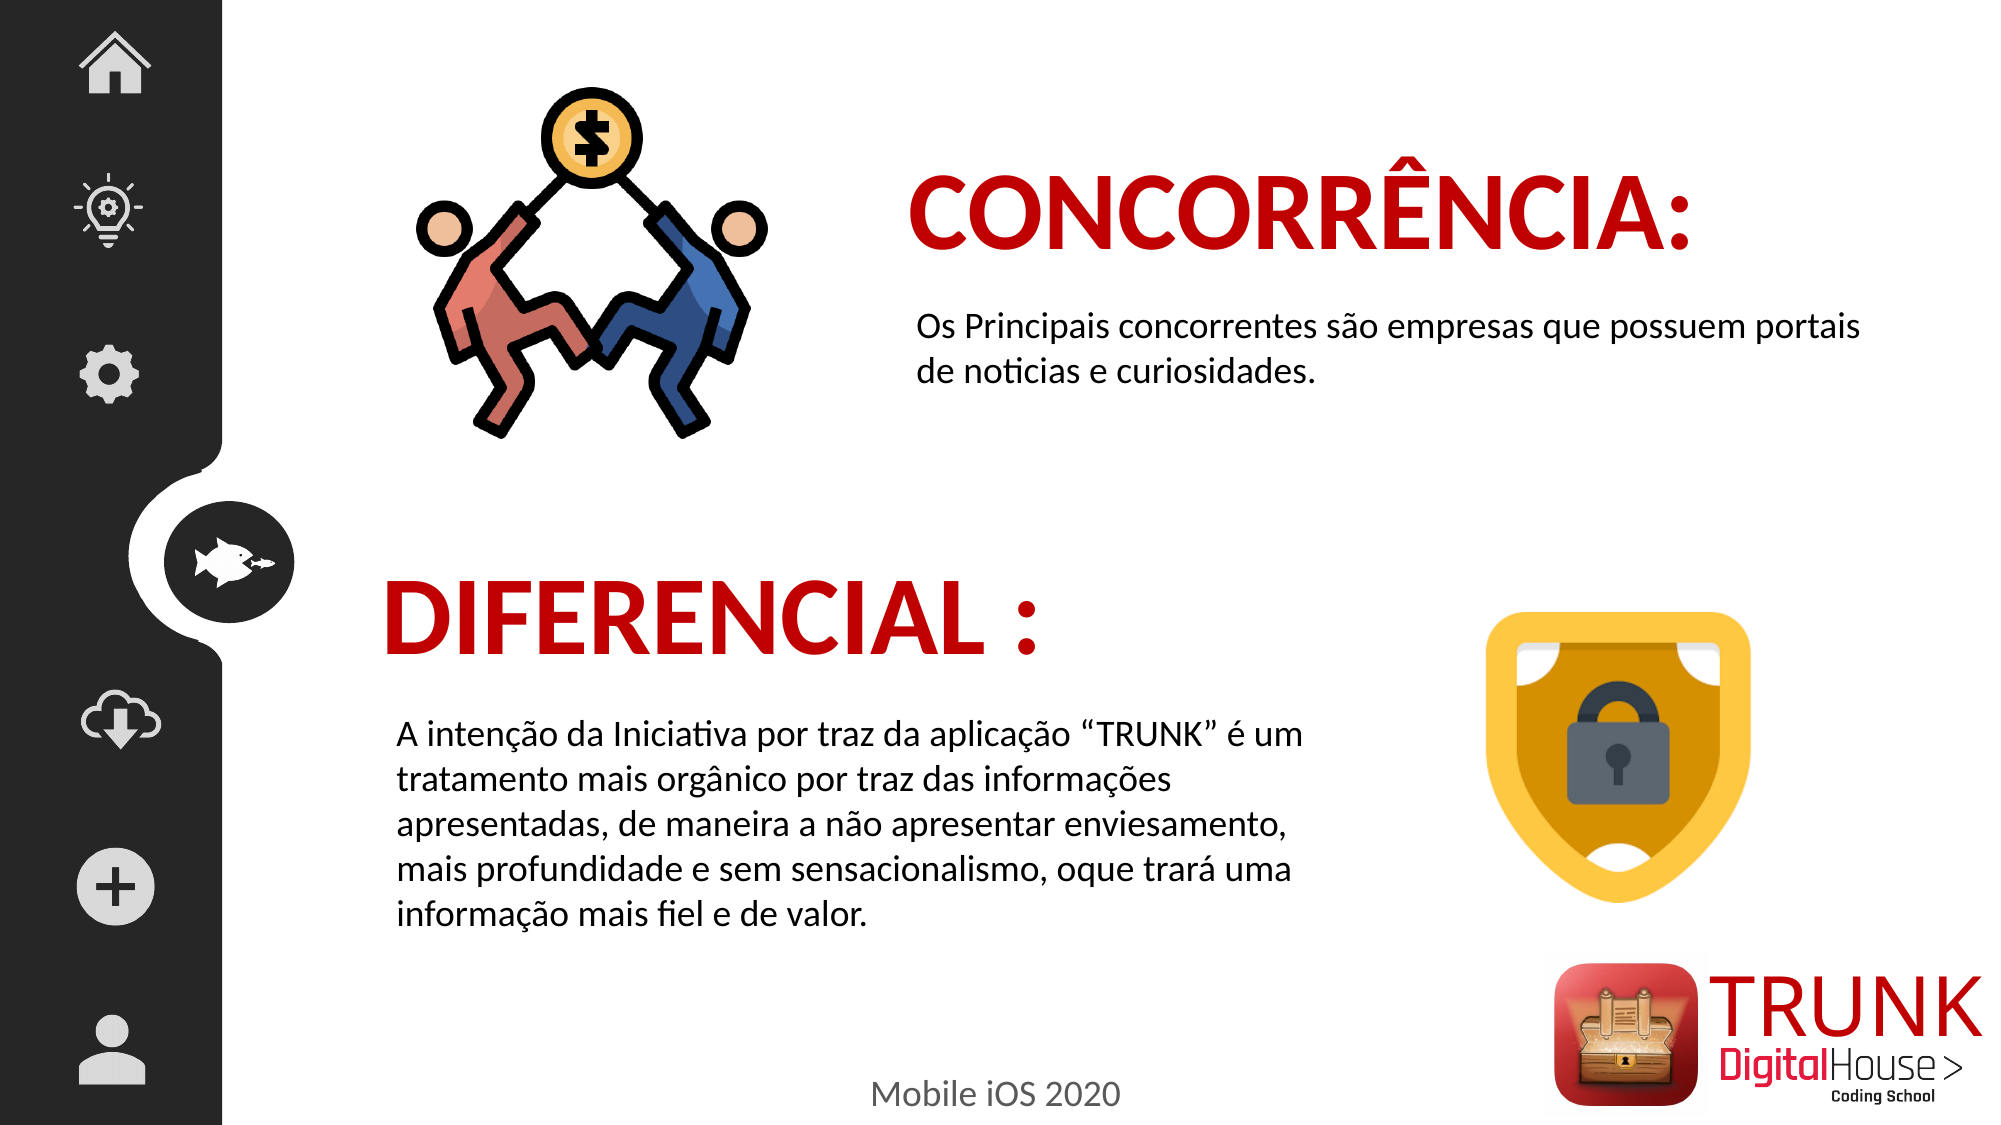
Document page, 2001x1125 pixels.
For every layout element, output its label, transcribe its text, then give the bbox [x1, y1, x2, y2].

picture [193, 521, 277, 605]
text_box A intenção da Iniciativa por traz da aplicação “TRUNK” é um tratamento mais orgânico por traz das informações apresentadas, de maneira a não apresentar enviesamento, mais profundidade e sem sensacionalismo, oque trará uma informação mais fiel e de valor. [381, 701, 1335, 941]
picture [67, 169, 151, 253]
text_box [164, 501, 295, 624]
picture [67, 332, 151, 416]
text_box CONCORRÊNCIA: [894, 130, 1895, 280]
text_box Mobile iOS 2020 [855, 1061, 1145, 1122]
picture [79, 678, 163, 762]
picture [1473, 612, 1764, 903]
text_box Os Principais concorrentes são empresas que possuem portais de noticias e curiosidades. [901, 293, 1887, 398]
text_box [1544, 945, 2000, 1116]
picture [410, 81, 773, 444]
text_box DIFERENCIAL : [366, 534, 1367, 685]
picture [65, 837, 165, 936]
text_box [0, 0, 223, 1125]
picture [24, 958, 162, 1099]
picture [73, 20, 157, 104]
